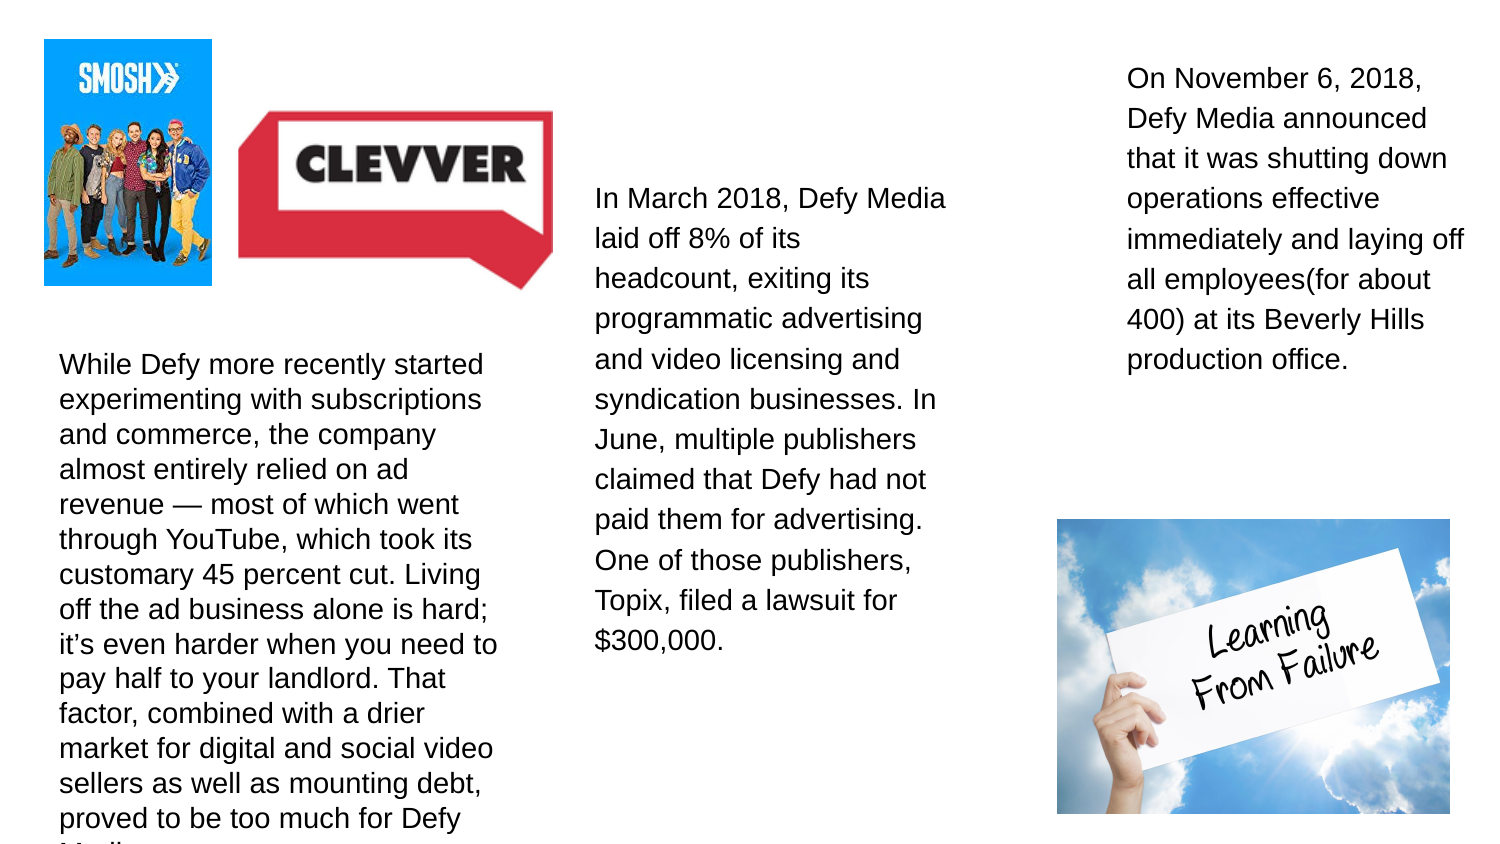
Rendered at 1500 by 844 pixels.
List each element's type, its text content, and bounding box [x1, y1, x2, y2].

picture [238, 80, 554, 316]
list On November 6, 2018, Defy Media announced that it was shutting down operations effective immediately and laying off all employees(for about 400) at its Beverly Hills production office. [1111, 39, 1500, 421]
text_box While Defy more recently started experimenting with subscriptions and commerce, the company almost entirely relied on ad revenue — most of which went through YouTube, which took its customary 45 percent cut. Living off the ad business alone is hard; it’s even harder when you need to pay half to your landlord. That factor, combined with a drier market for digital and social video sellers as well as mounting debt, proved to be too much for Defy Media. [44, 330, 537, 823]
picture [1057, 519, 1451, 814]
list In March 2018, Defy Media laid off 8% of its headcount, exiting its programmatic advertising and video licensing and syndication businesses. In June, multiple publishers claimed that Defy had not paid them for advertising. One of those publishers, Topix, filed a lawsuit for $300,000. [579, 159, 968, 685]
picture [43, 38, 212, 287]
